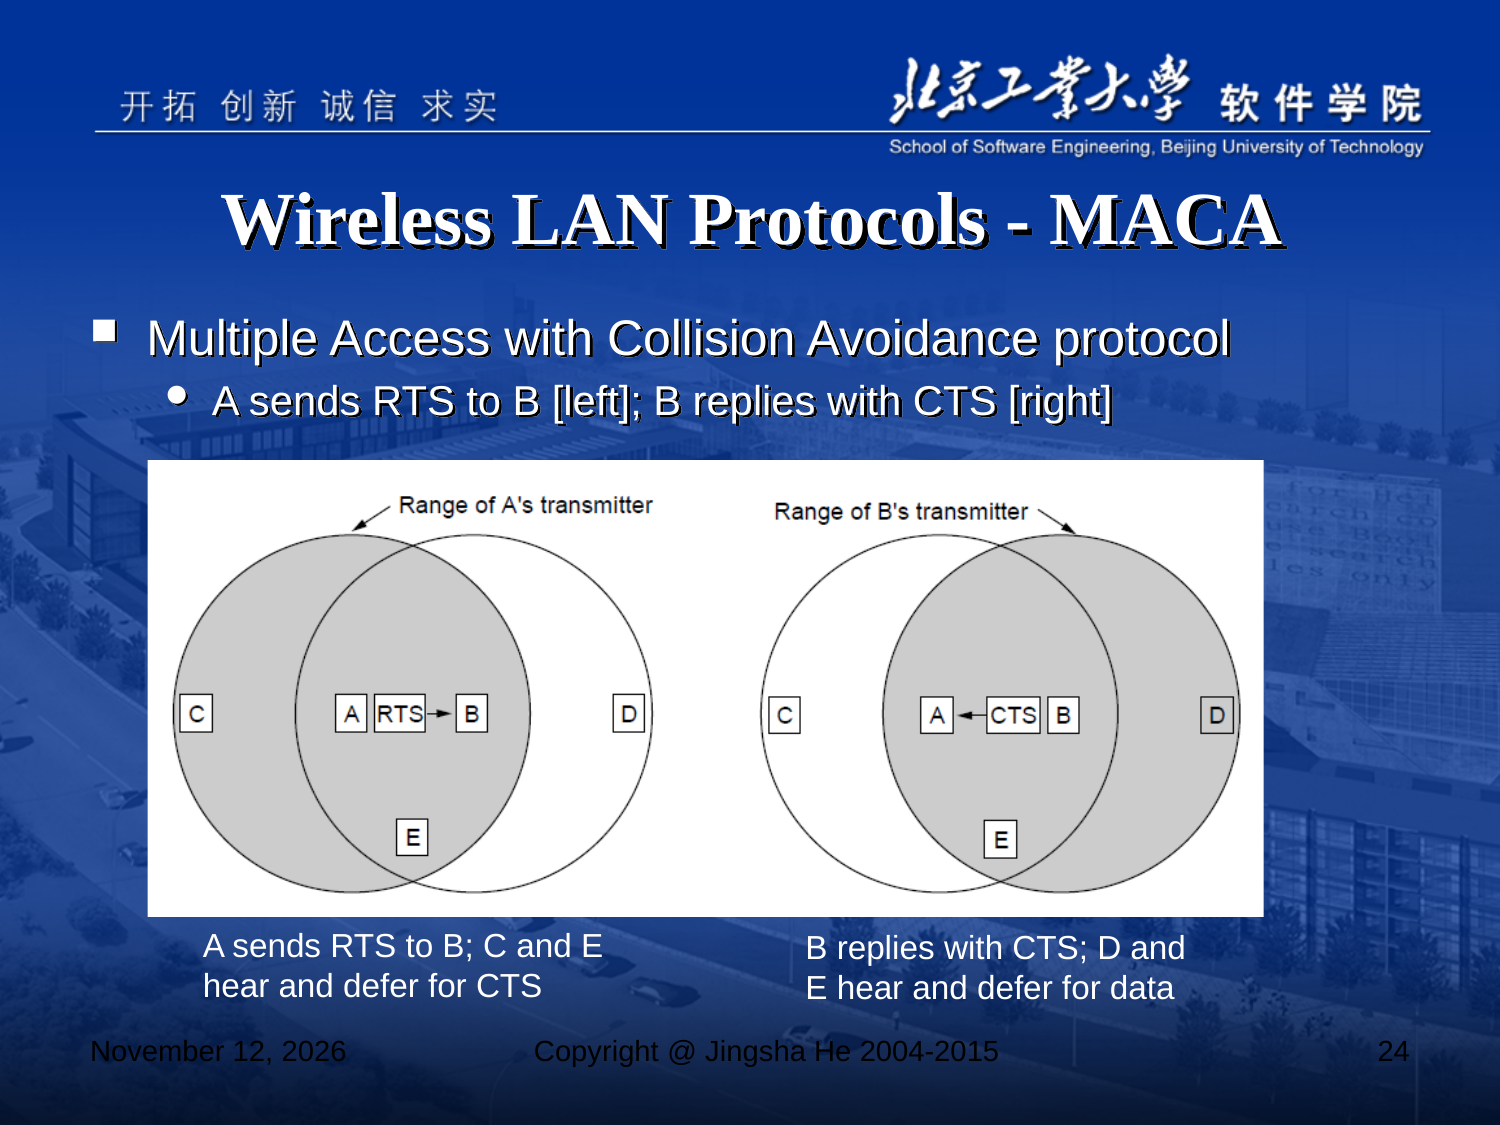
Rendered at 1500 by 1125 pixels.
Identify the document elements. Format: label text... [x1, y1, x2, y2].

list Multiple Access with Collision Avoidance protocol A sends RTS to B [left]; B replies with CTS [right] [75, 297, 1425, 516]
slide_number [75, 1024, 425, 1103]
picture [0, 0, 1500, 1125]
title Wireless LAN Protocols - MACA [76, 160, 1427, 268]
footer Copyright @ Jingsha He 2004-2015 [512, 1024, 1022, 1103]
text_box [147, 460, 1264, 1015]
slide_number 24 [1074, 1024, 1425, 1103]
